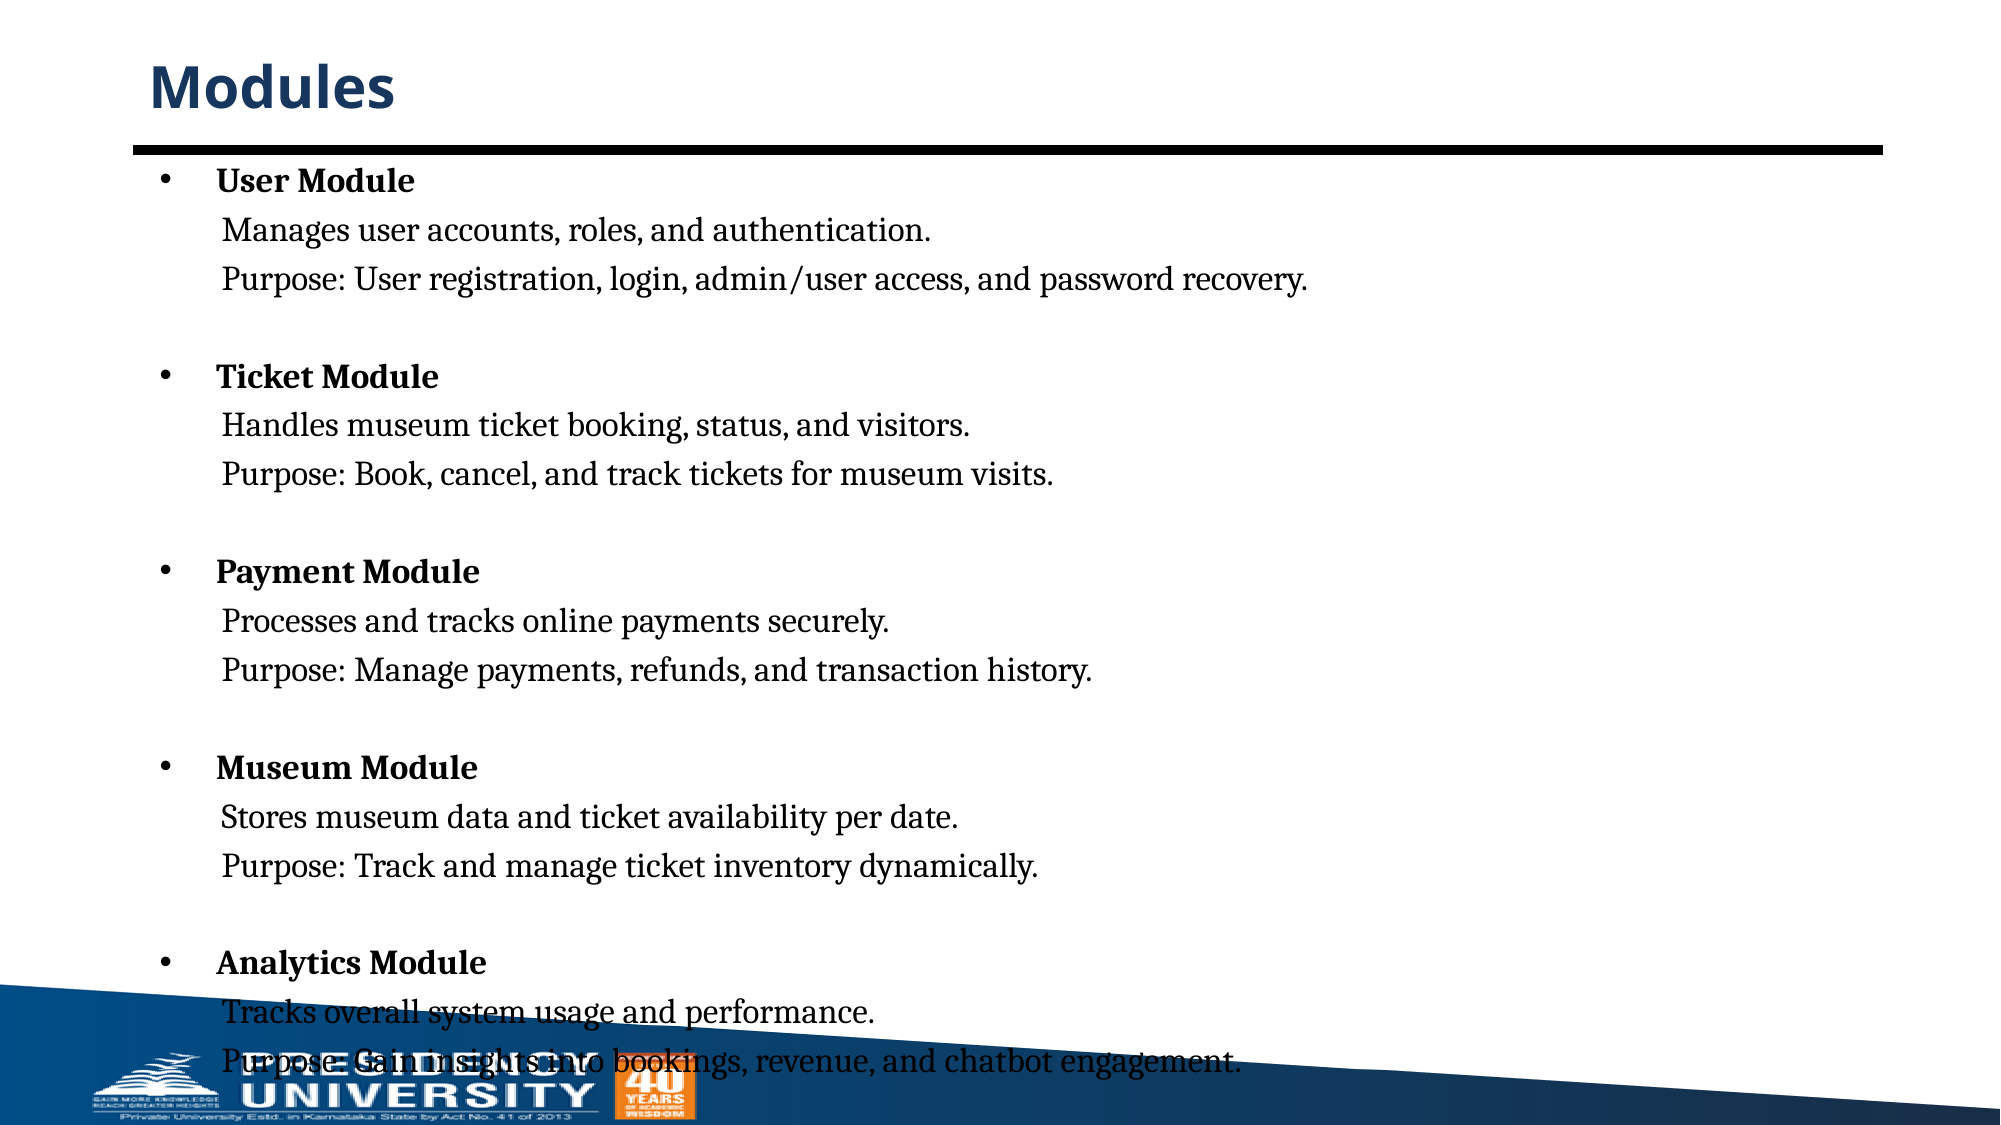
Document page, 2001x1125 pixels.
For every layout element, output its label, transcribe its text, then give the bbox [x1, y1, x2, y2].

picture [0, 982, 2000, 1125]
list User Module Manages user accounts, roles, and authentication. Purpose: User registration, login, admin/user access, and password recovery. Ticket Module Handles museum ticket booking, status, and visitors. Purpose: Book, cancel, and track tickets for museum visits. Payment Module Processes and tracks online payments securely. Purpose: Manage payments, refunds, and transaction history. Museum Module Stores museum data and ticket availability per date. Purpose: Track and manage ticket inventory dynamically. Analytics Module Tracks overall system usage and performance. Purpose: Gain insights into bookings, revenue, and chatbot engagement. [133, 149, 1955, 1099]
title Modules [133, 45, 463, 125]
